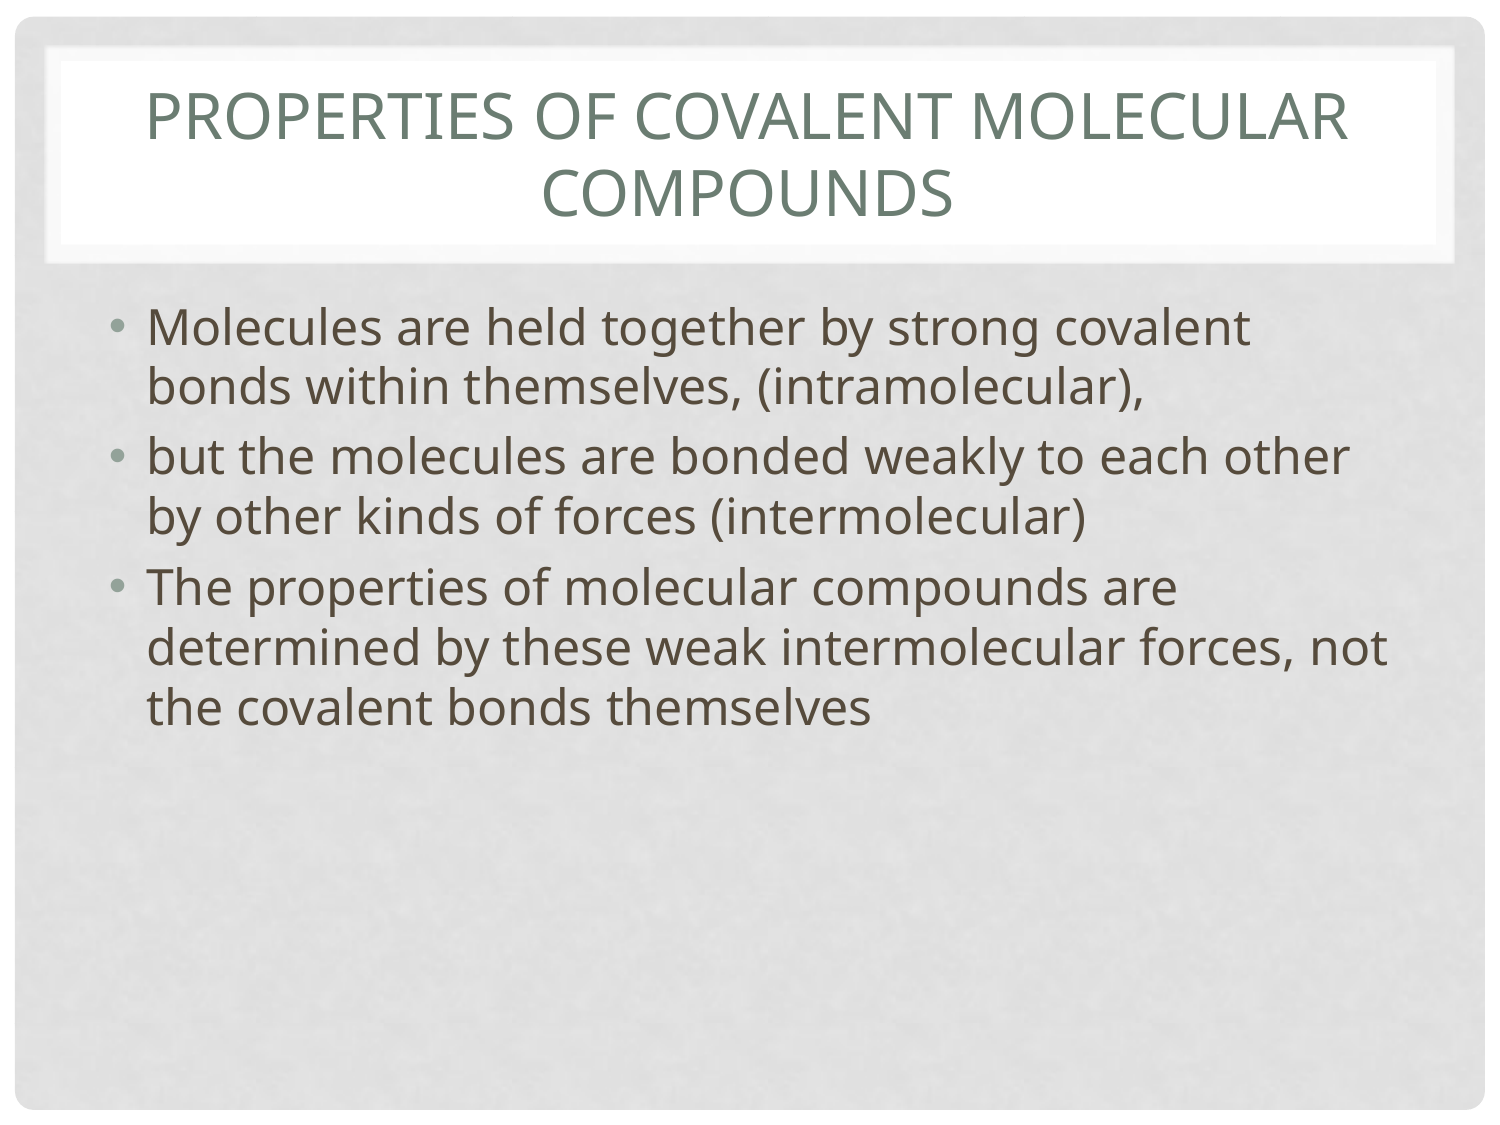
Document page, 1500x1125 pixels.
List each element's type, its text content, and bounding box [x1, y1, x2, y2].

title properties of covalent molecular compounds [69, 66, 1425, 238]
list Molecules are held together by strong covalent bonds within themselves, (intramolecular), but the molecules are bonded weakly to each other by other kinds of forces (intermolecular) The properties of molecular compounds are determined by these weak intermolecular forces, not the covalent bonds themselves [75, 287, 1425, 1005]
